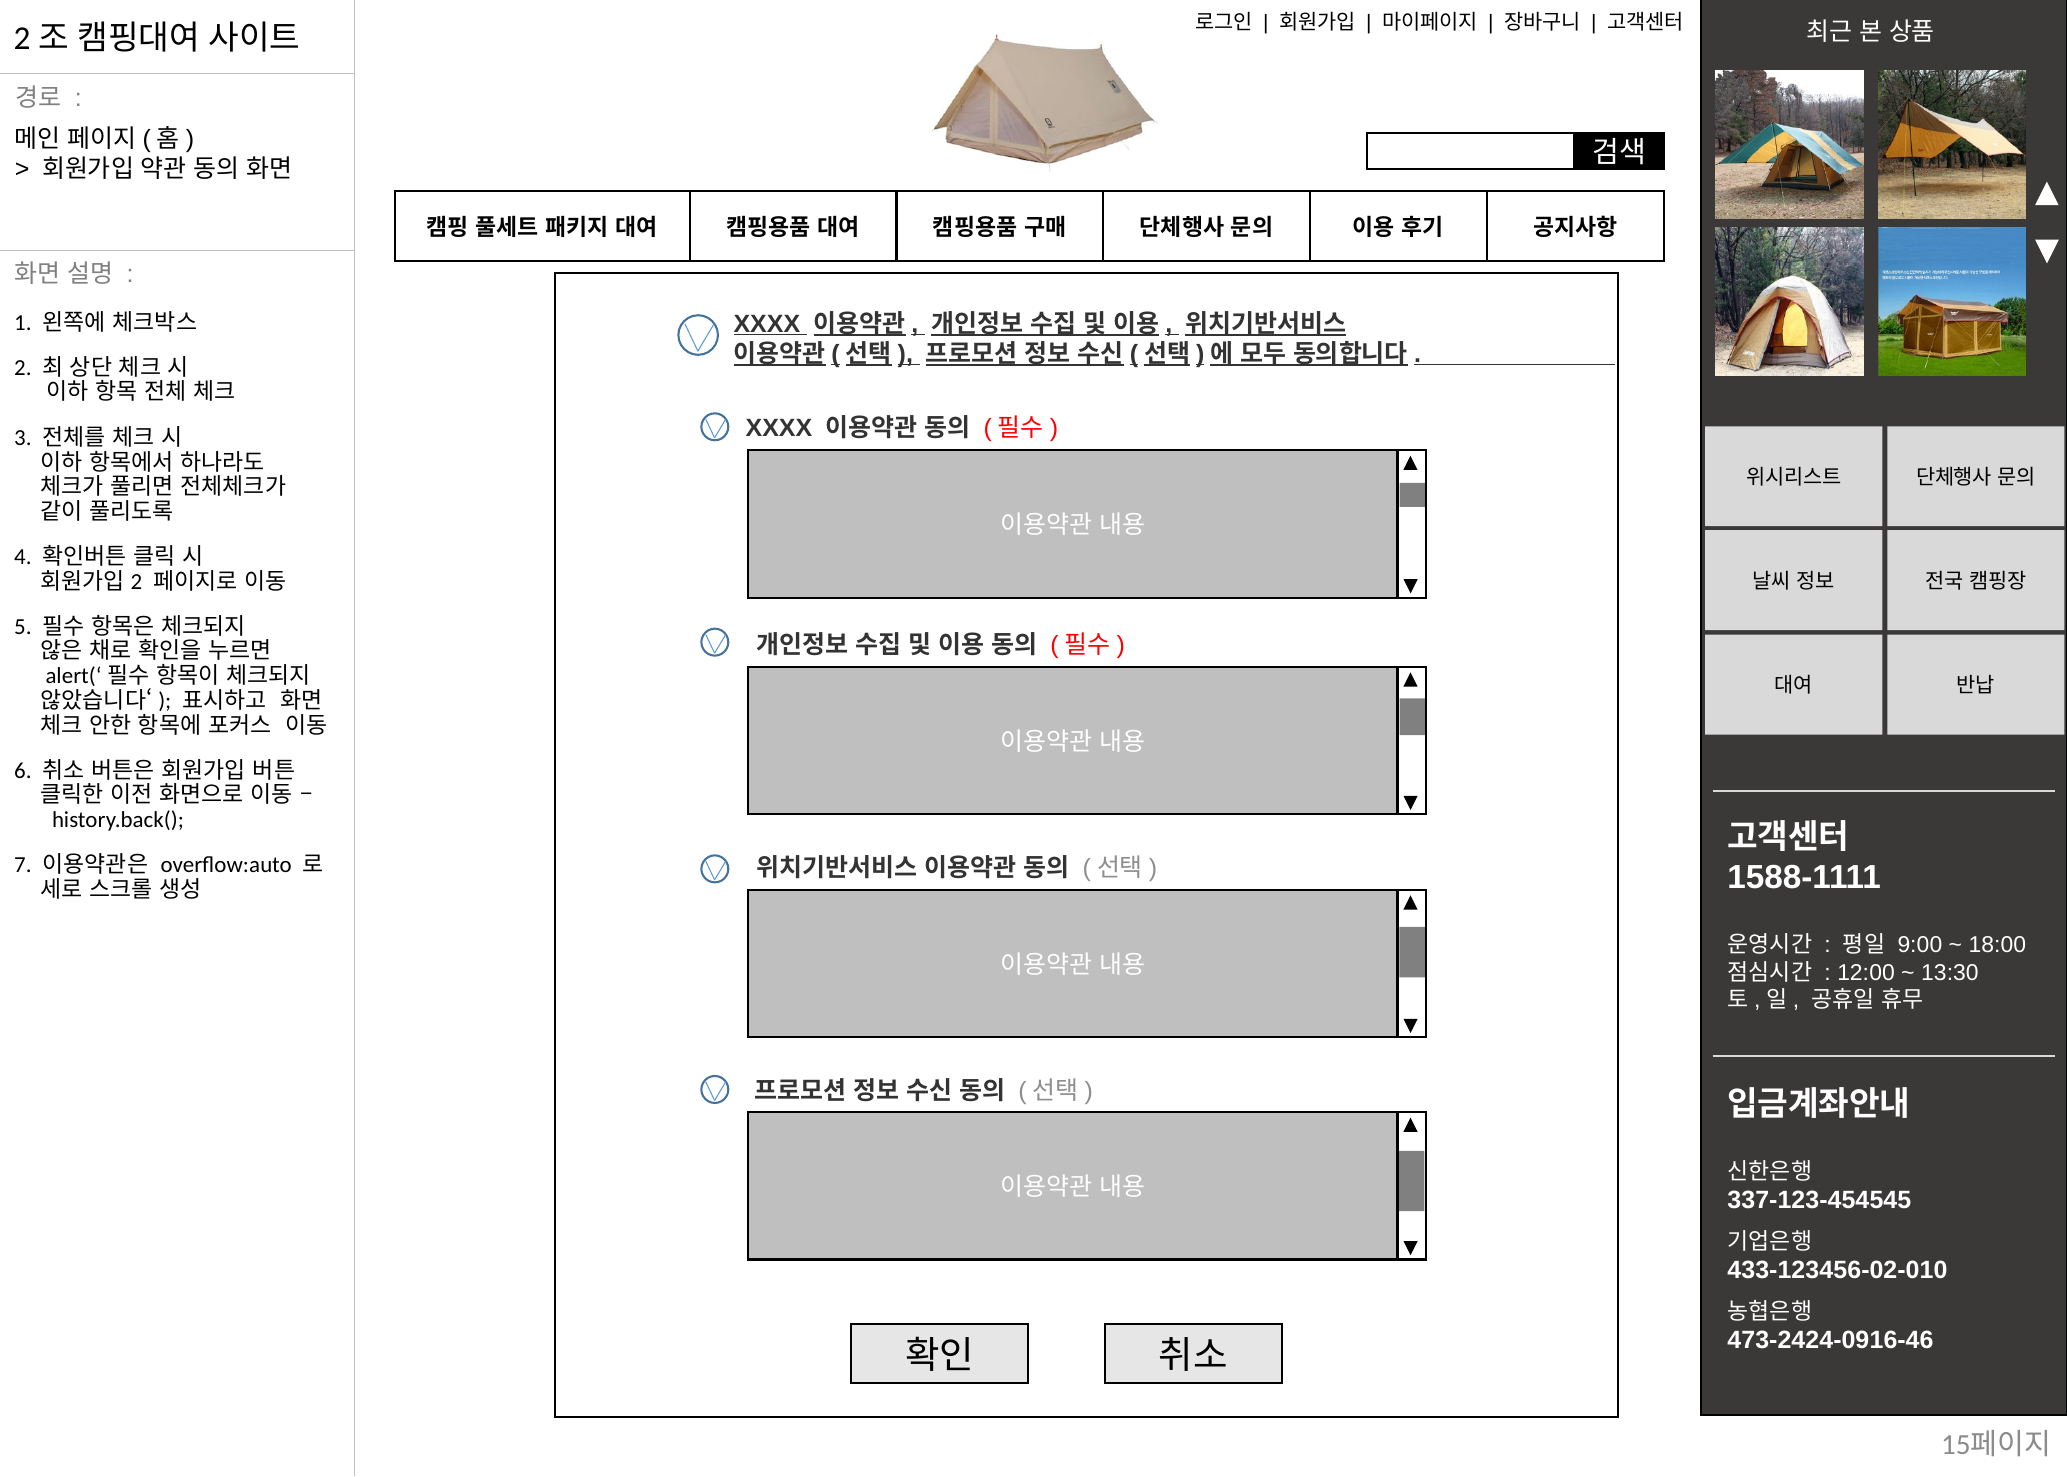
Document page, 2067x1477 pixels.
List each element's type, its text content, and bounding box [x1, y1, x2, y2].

picture [1878, 227, 2026, 376]
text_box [554, 272, 1618, 1417]
text_box 1. 왼쪽에 체크박스 2. 최 상단 체크 시 이하 항목 전체 체크 3. 전체를 체크 시 이하 항목에서 하나라도 체크가 풀리면 전체체크가 같이 풀리도록 4. 확인버튼 클릭 시 회원가입2 페이지로 이동 5. 필수 항목은 체크되지 않은 채로 확인을 누르면 alert(‘필수 항목이 체크되지 않았습니다‘); 표시하고 화면 체크 안한 항목에 포커스 이동 6. 취소 버튼은 회원가입 버튼 클릭한 이전 화면으로 이동 – history.back(); 7. 이용약관은 overflow:auto 로 세로 스크롤 생성 [0, 303, 355, 1288]
picture [1878, 70, 2026, 219]
picture [927, 23, 1165, 172]
picture [1715, 227, 1864, 376]
picture [1715, 70, 1864, 219]
text_box 메인 페이지(홈) > 회원가입 약관 동의 화면 [0, 115, 355, 190]
